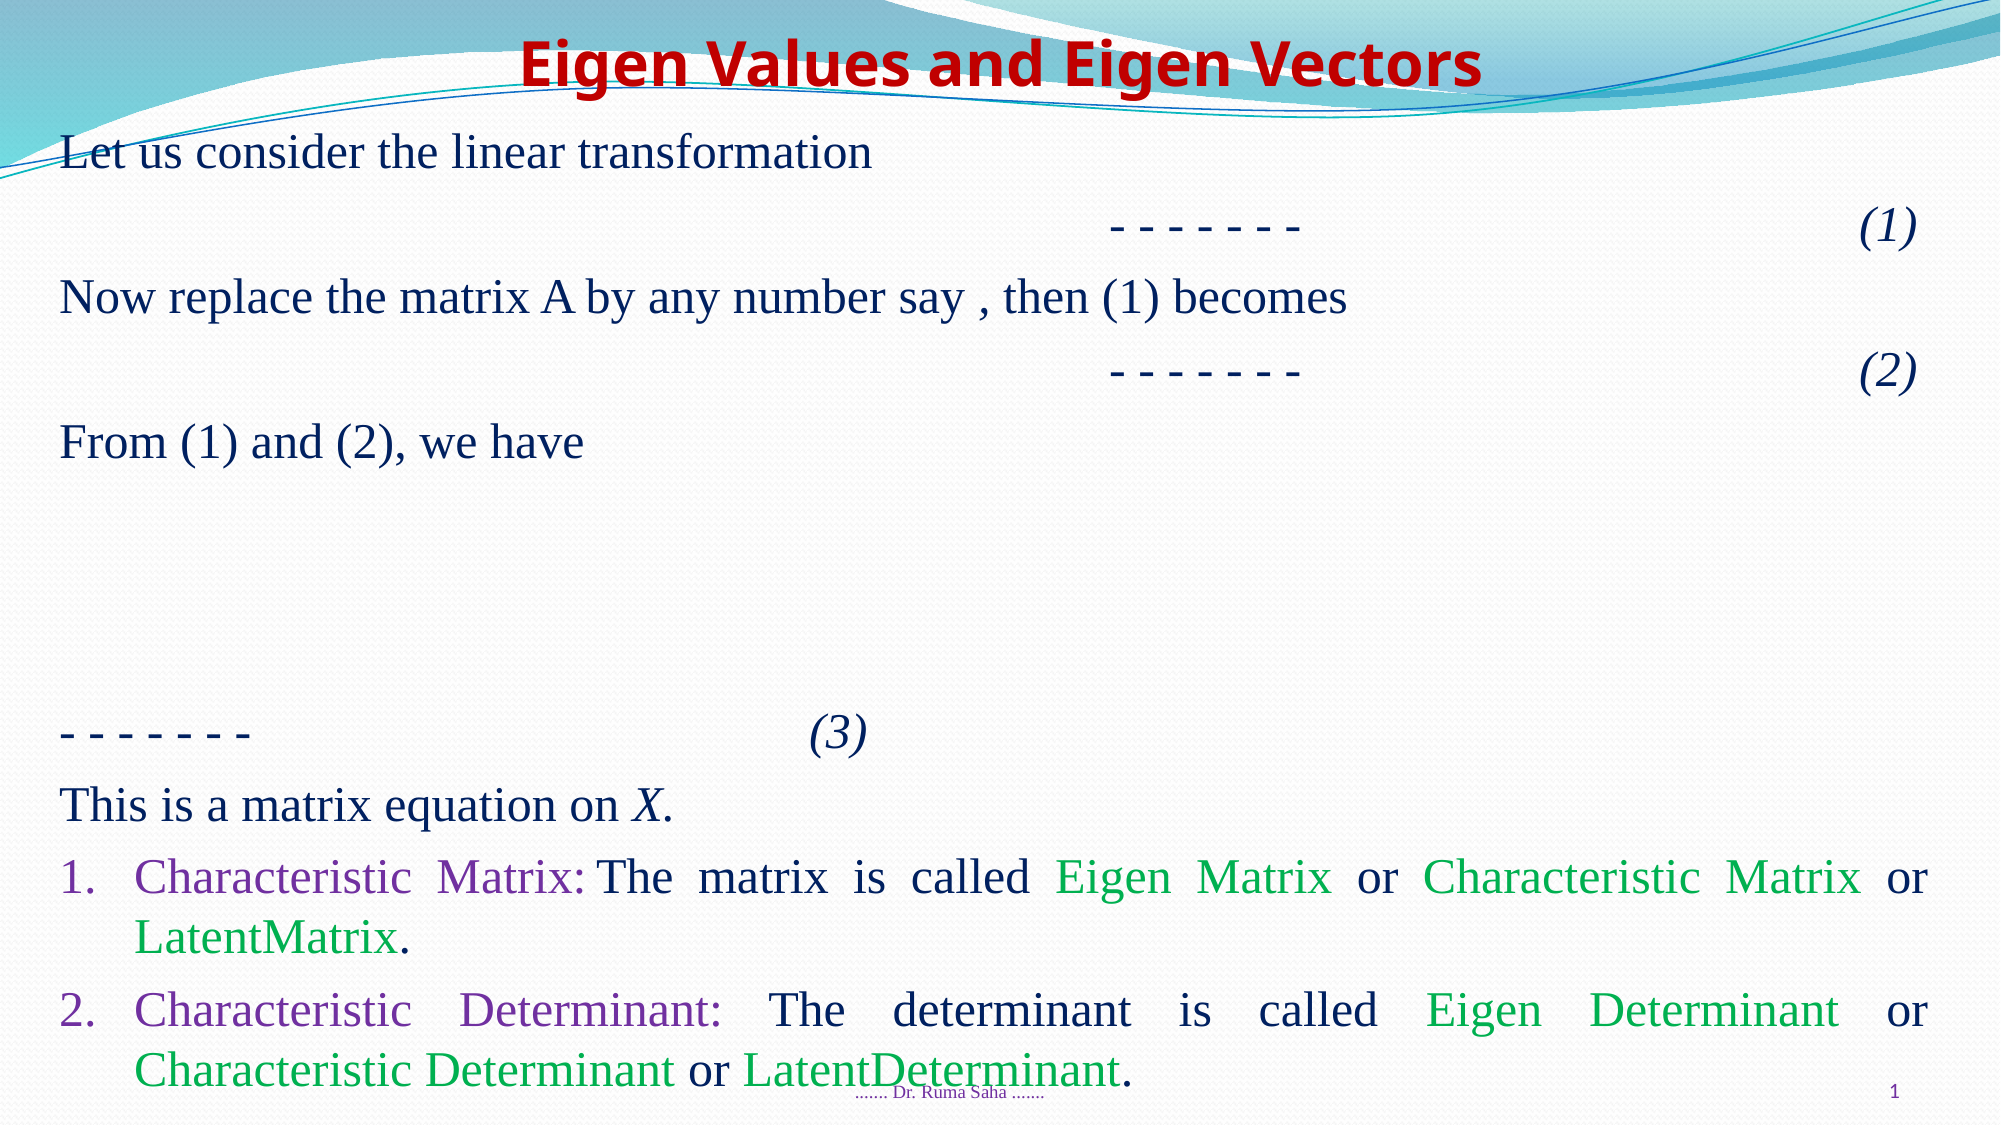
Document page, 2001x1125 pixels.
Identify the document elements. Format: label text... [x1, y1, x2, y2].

list [21, 5, 1981, 16]
text_box Eigen Values and Eigen Vectors [21, 16, 1983, 107]
slide_number 1 [1733, 1042, 1900, 1103]
list [21, 107, 1981, 1125]
footer ....... Dr. Ruma Saha ....... [583, 1042, 1317, 1103]
